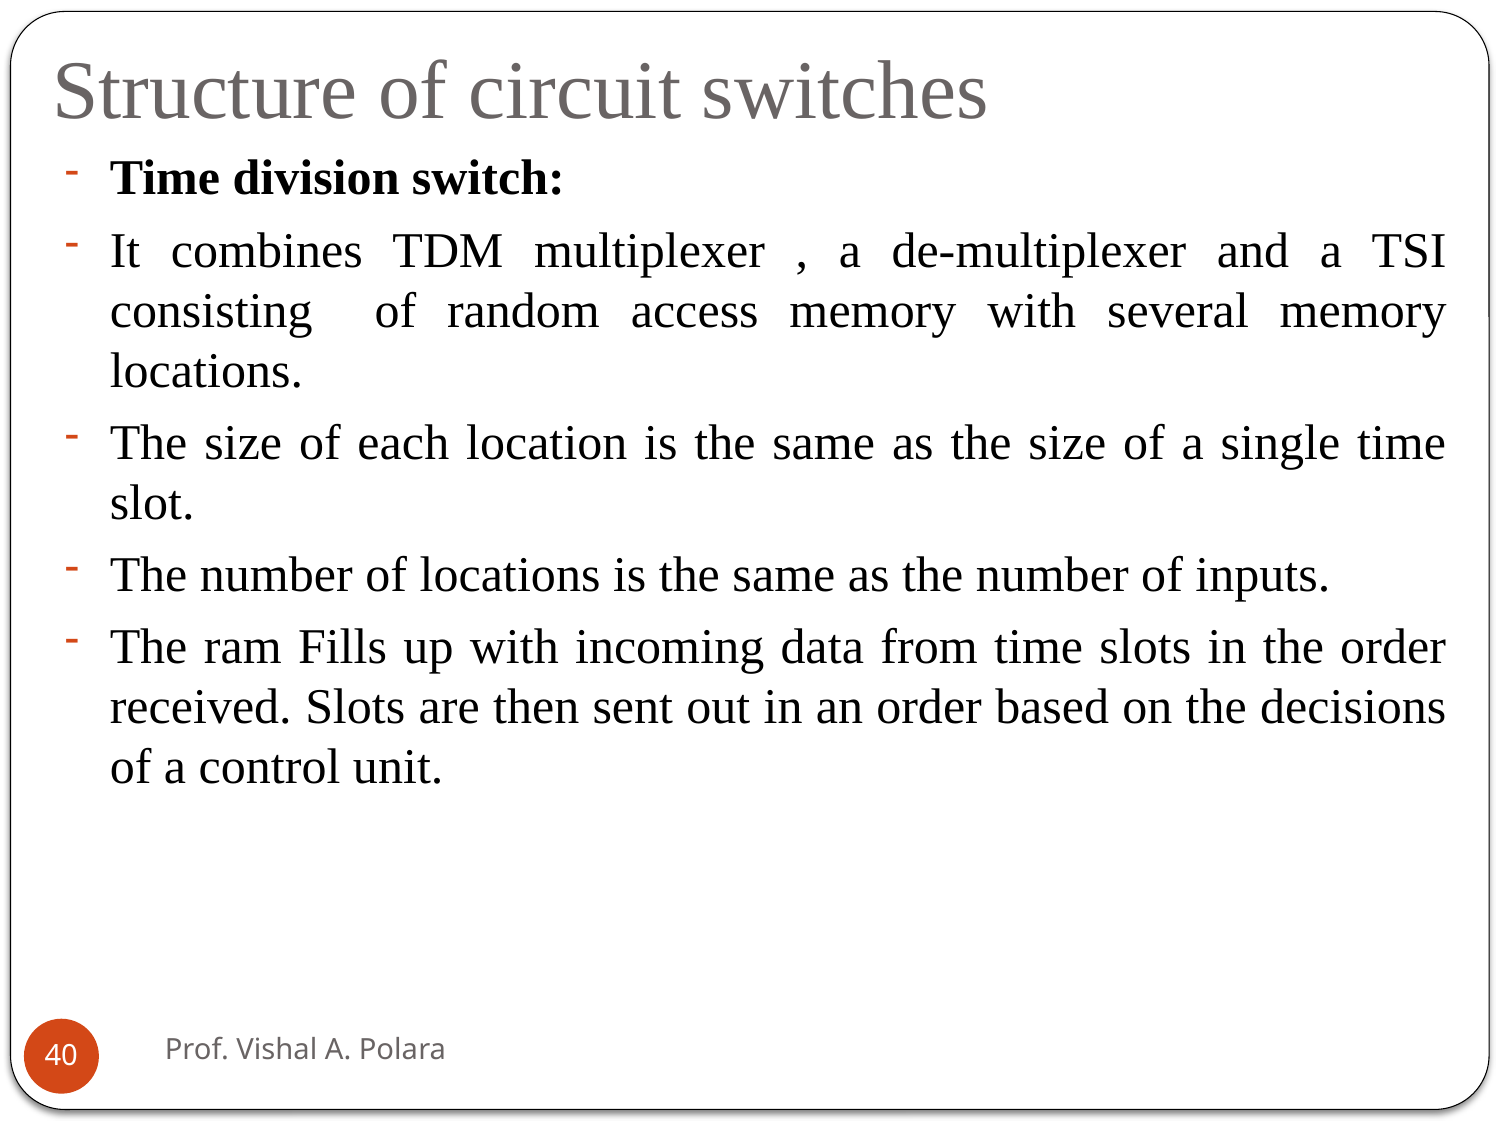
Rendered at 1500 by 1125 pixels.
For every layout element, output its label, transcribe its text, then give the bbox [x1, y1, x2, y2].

footer Prof. Vishal A. Polara [150, 1025, 800, 1088]
slide_number 40 [23, 1020, 99, 1094]
title Structure of circuit switches [37, 0, 1313, 150]
list Time division switch: It combines TDM multiplexer , a de-multiplexer and a TSI consisting of random access memory with several memory locations. The size of each location is the same as the size of a single time slot. The number of locations is the same as the number of inputs. The ram Fills up with incoming data from time slots in the order received. Slots are then sent out in an order based on the decisions of a control unit. [50, 137, 1463, 1025]
